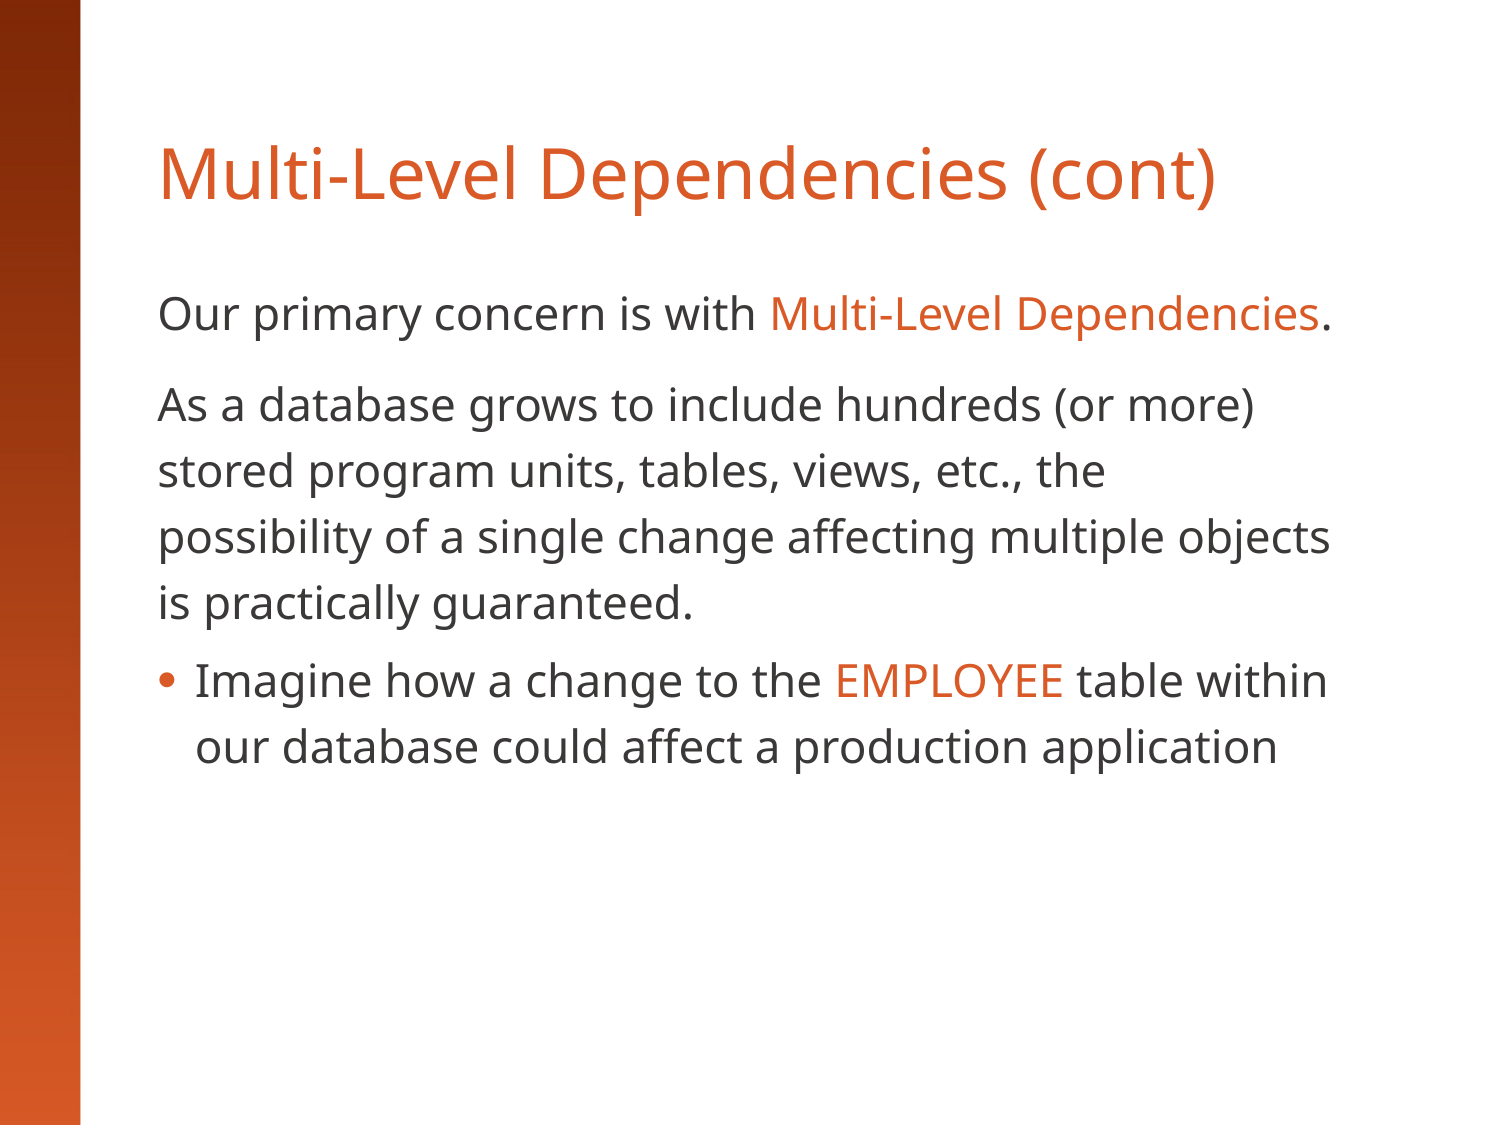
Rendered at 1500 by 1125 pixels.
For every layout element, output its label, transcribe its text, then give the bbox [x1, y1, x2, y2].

title Multi-Level Dependencies (cont) [142, 118, 1349, 223]
picture [0, 0, 1500, 1125]
list Our primary concern is with Multi-Level Dependencies. As a database grows to include hundreds (or more) stored program units, tables, views, etc., the possibility of a single change affecting multiple objects is practically guaranteed. Imagine how a change to the EMPLOYEE table within our database could affect a production application [142, 266, 1349, 980]
